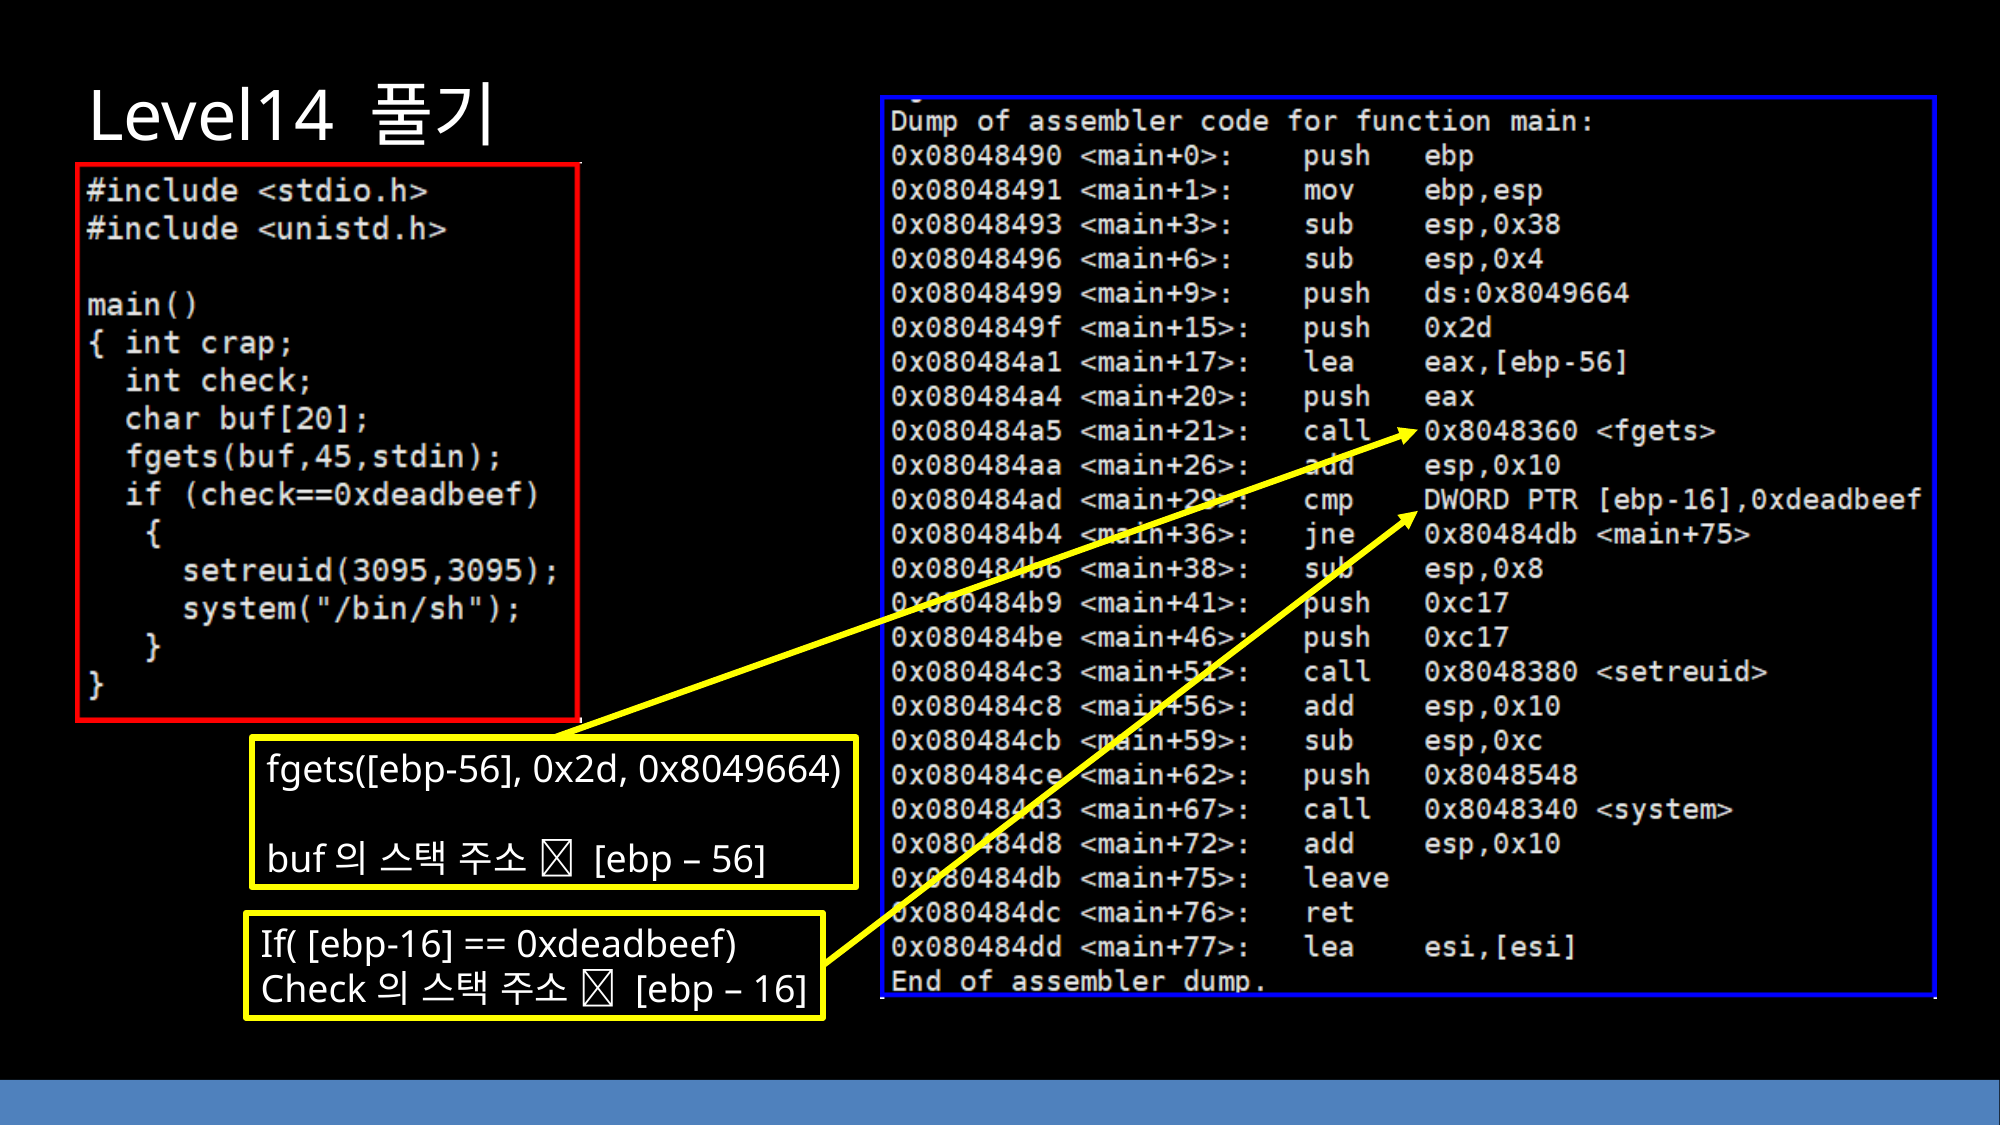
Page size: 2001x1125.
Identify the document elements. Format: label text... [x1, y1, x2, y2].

picture [75, 162, 582, 723]
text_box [553, 429, 1418, 738]
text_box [829, 510, 1418, 967]
title Level14 풀기 [71, 71, 679, 163]
text_box If( [ebp-16] == 0xdeadbeef) Check의 스택 주소  [ebp – 16] [245, 912, 823, 1018]
text_box fgets([ebp-56], 0x2d, 0x8049664) buf의 스택 주소  [ebp – 56] [251, 737, 829, 888]
picture [880, 95, 1937, 999]
